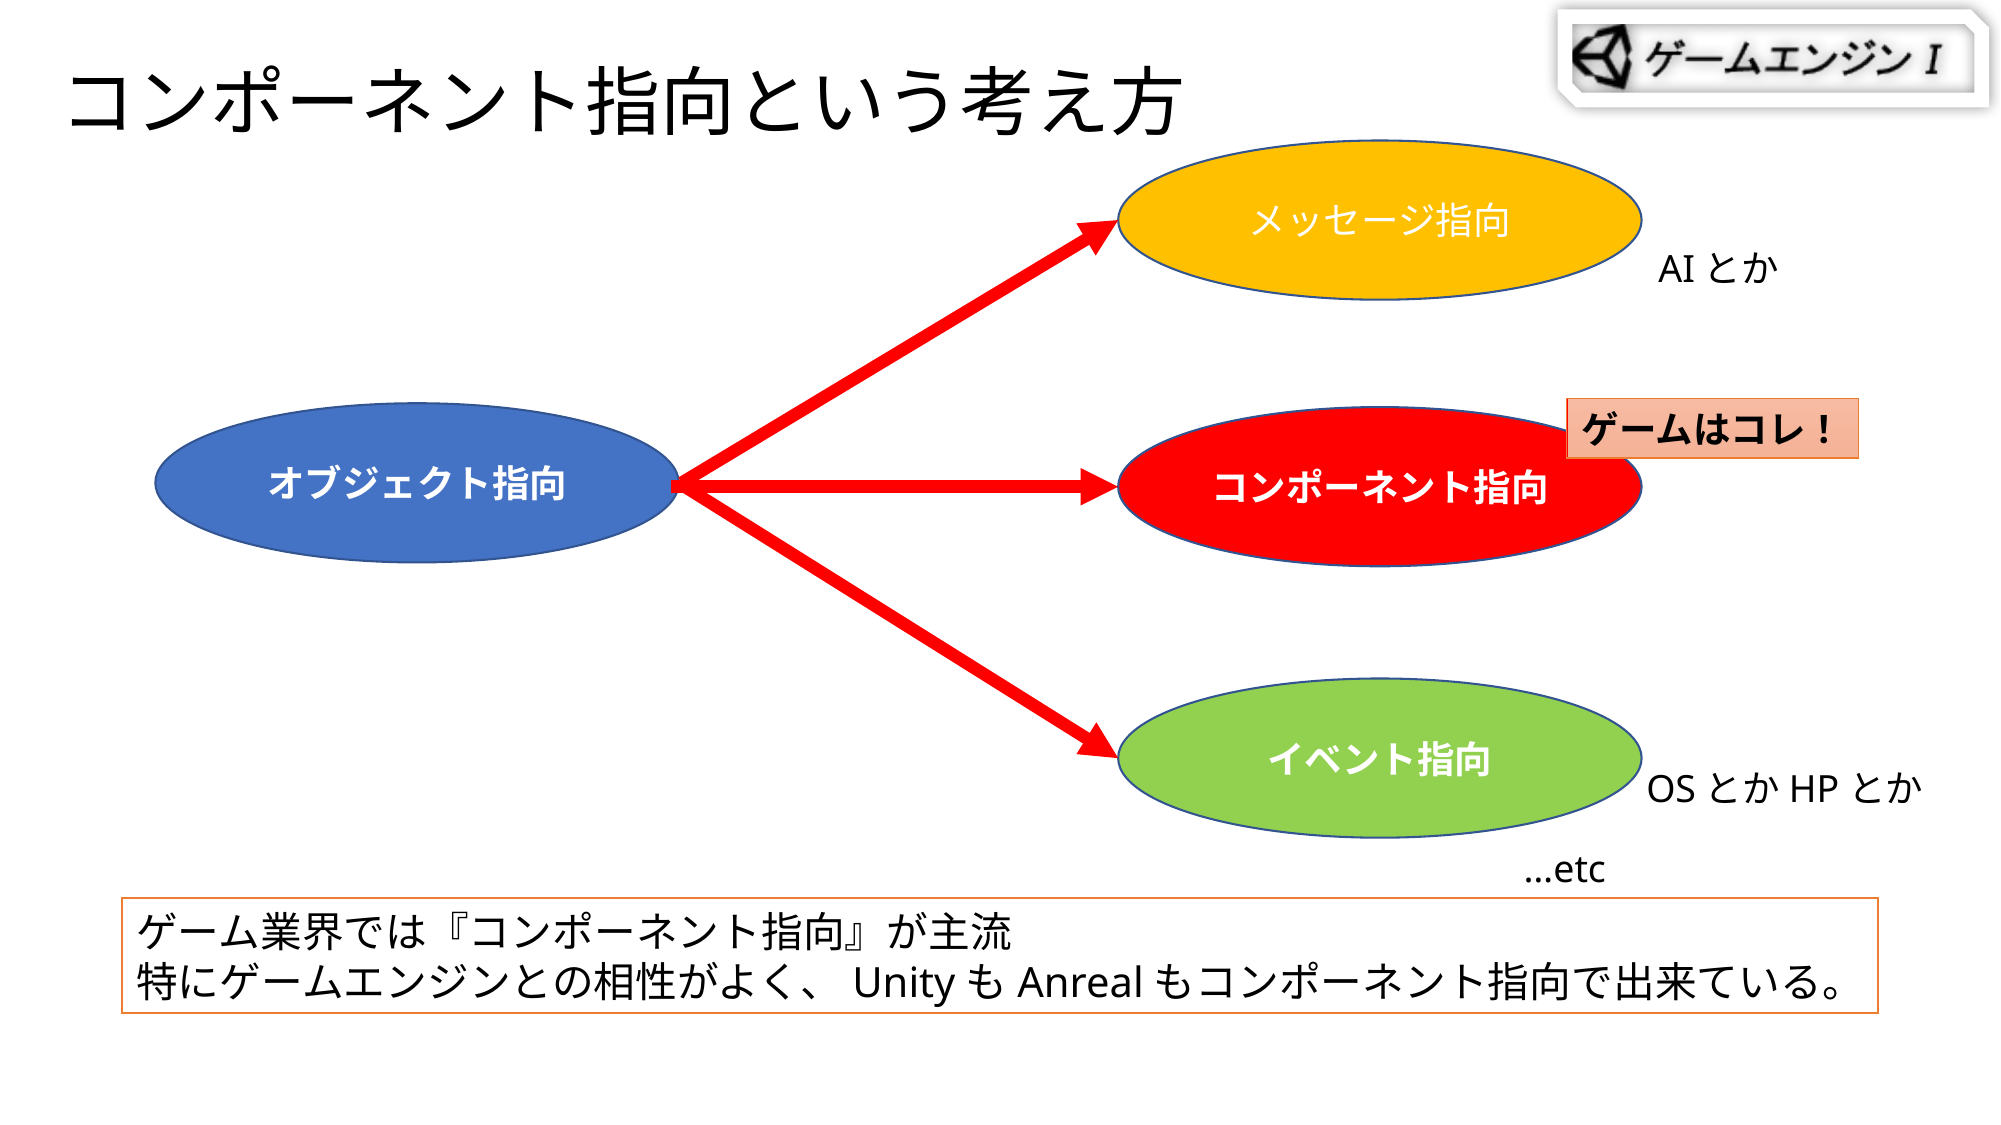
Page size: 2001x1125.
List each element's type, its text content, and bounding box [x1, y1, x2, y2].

picture [1564, 16, 1982, 100]
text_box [678, 482, 1119, 759]
text_box オブジェクト指向 [154, 402, 679, 564]
text_box コンポーネント指向 [1119, 406, 1643, 568]
text_box イベント指向 [1117, 677, 1643, 839]
text_box …etc [1508, 837, 1622, 897]
text_box メッセージ指向 [1117, 139, 1643, 301]
text_box AIとか [1643, 237, 1794, 298]
text_box OSとかHPとか [1631, 757, 1939, 817]
text_box コンポーネント指向という考え方 [45, 47, 1456, 156]
text_box ゲームはコレ！ [1566, 398, 1859, 459]
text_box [681, 220, 1119, 482]
text_box ゲーム業界では『コンポーネント指向』が主流 特にゲームエンジンとの相性がよく、UnityもAnrealもコンポーネント指向で出来ている。 [121, 897, 1879, 1014]
